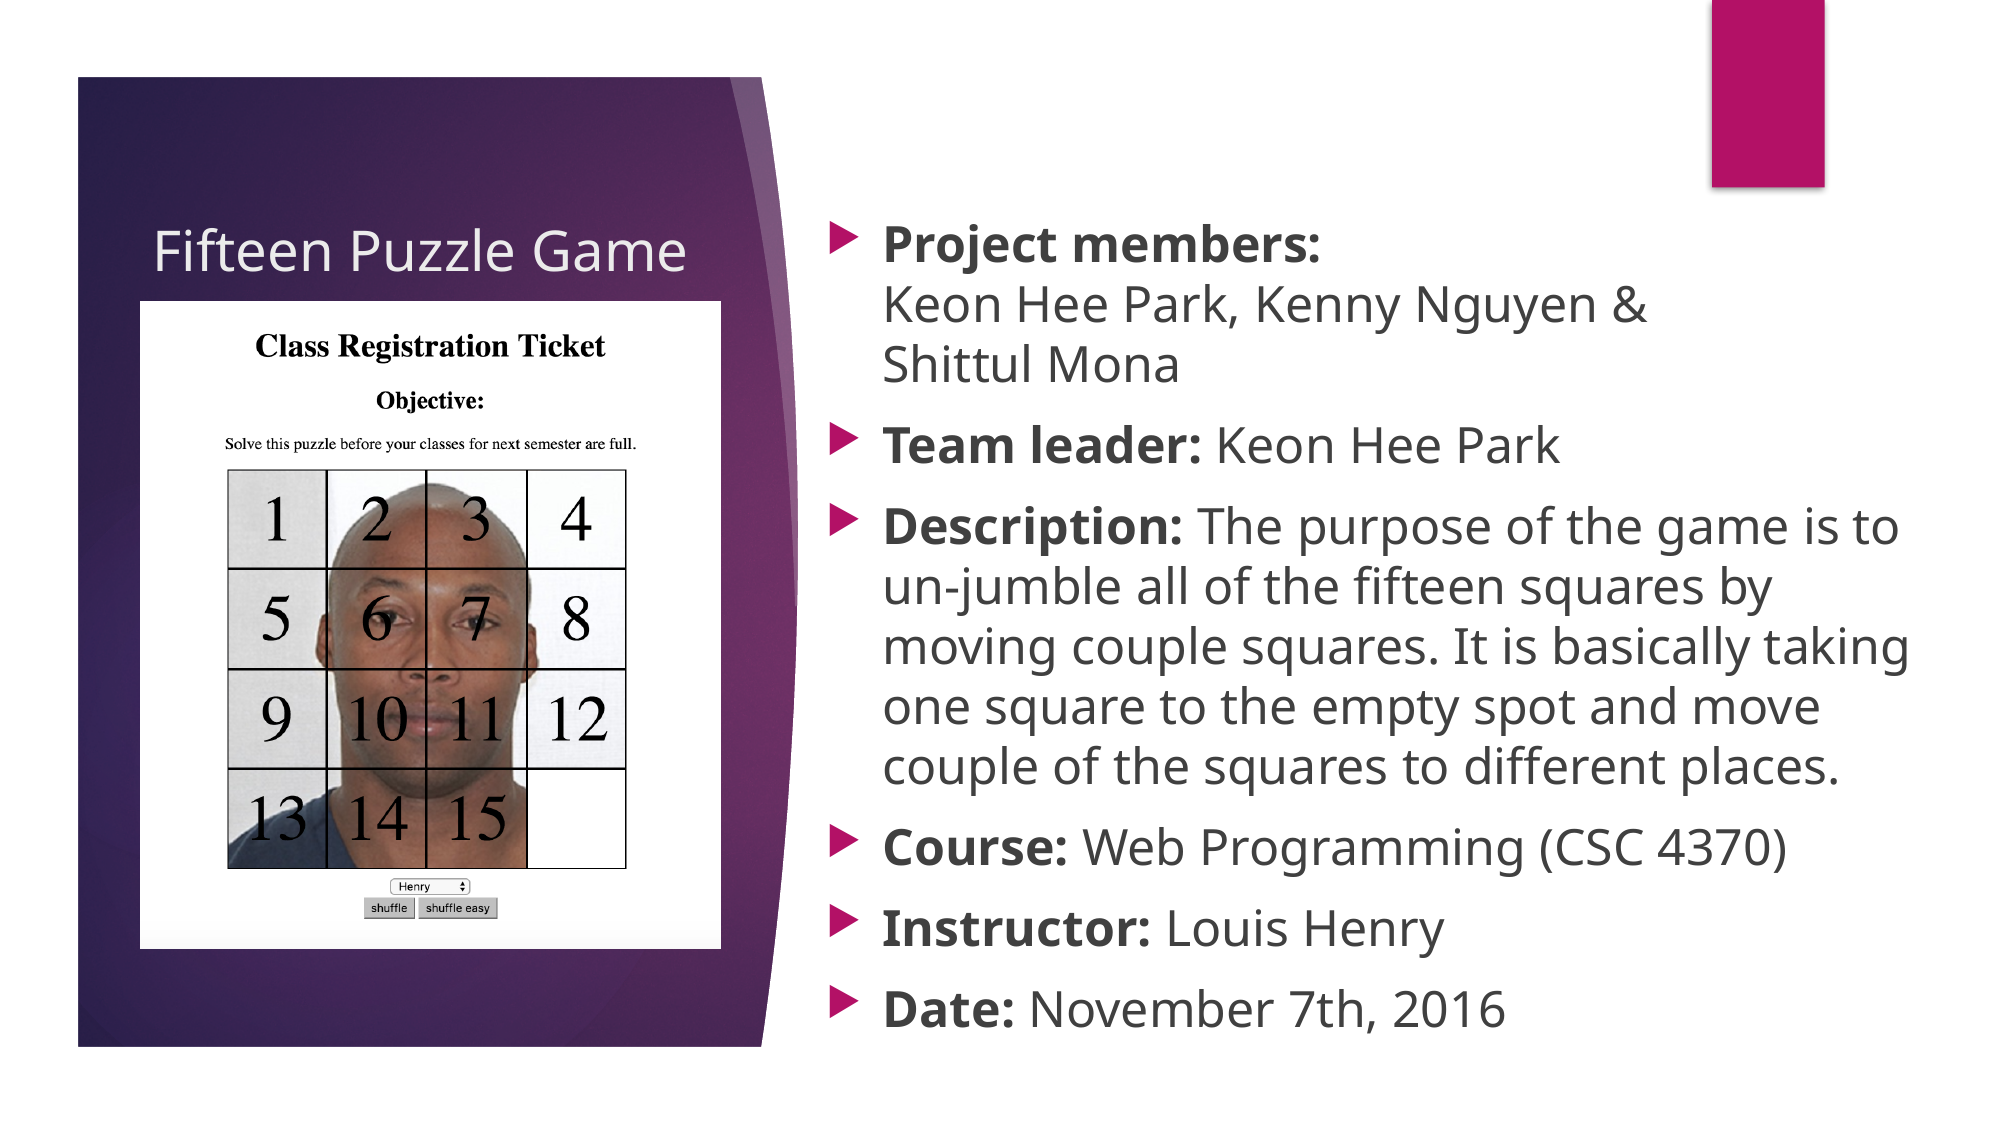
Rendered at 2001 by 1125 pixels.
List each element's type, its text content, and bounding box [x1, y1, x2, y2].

title Fifteen Puzzle Game [137, 198, 742, 291]
text_box Project members: Keon Hee Park, Kenny Nguyen & Shittul Mona Team leader: Keon Hee Park Description: The purpose of the game is to un-jumble all of the fifteen squares by moving couple squares. It is basically taking one square to the empty spot and move couple of the squares to different places. Course: Web Programming (CSC 4370) Instructor: Louis Henry Date: November 7th, 2016 [811, 202, 1928, 1048]
picture [140, 300, 721, 949]
